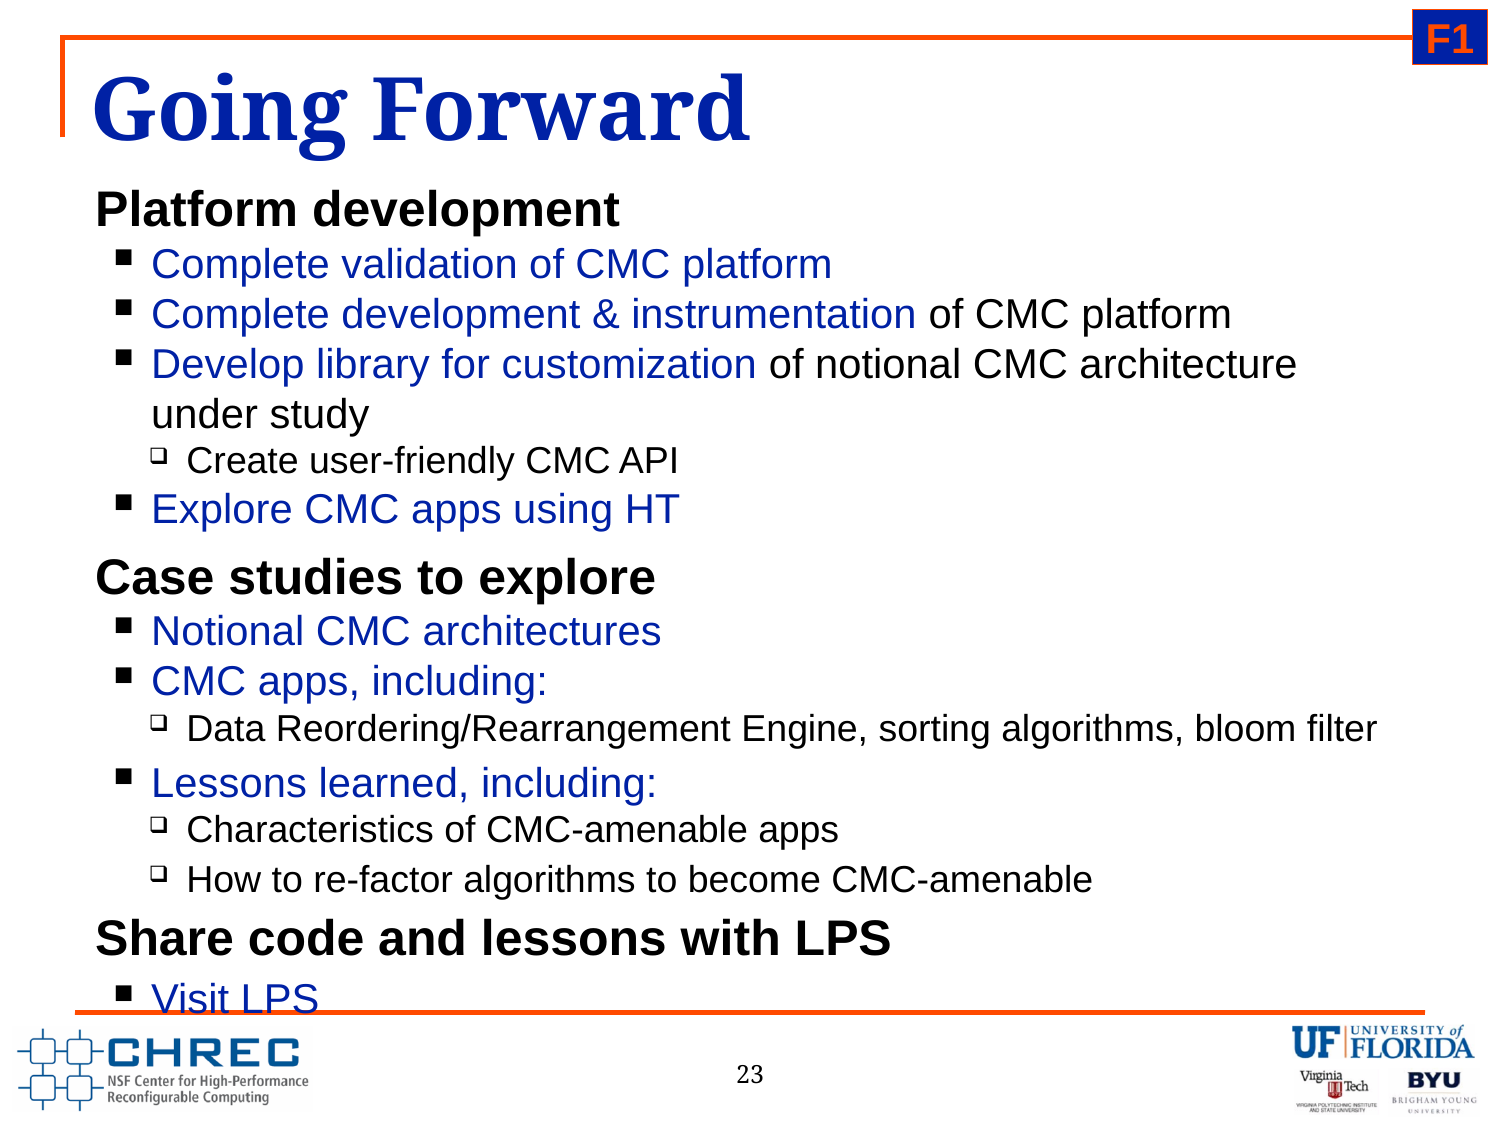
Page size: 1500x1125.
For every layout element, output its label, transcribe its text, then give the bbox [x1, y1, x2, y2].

title Going Forward [74, 45, 1426, 201]
text_box F1 [1412, 9, 1488, 65]
picture [12, 1026, 313, 1112]
slide_number 23 [599, 1024, 901, 1101]
picture [1287, 1021, 1485, 1117]
text_box Platform development Complete validation of CMC platform Complete development & instrumentation of CMC platform Develop library for customization of notional CMC architecture under study Create user-friendly CMC API Explore CMC apps using HT Case studies to explore Notional CMC architectures CMC apps, including: Data Reordering/Rearrangement Engine, sorting algorithms, bloom filter Lessons learned, including: Characteristics of CMC-amenable apps How to re-factor algorithms to become CMC-amenable Share code and lessons with LPS Visit LPS [80, 201, 1425, 1015]
